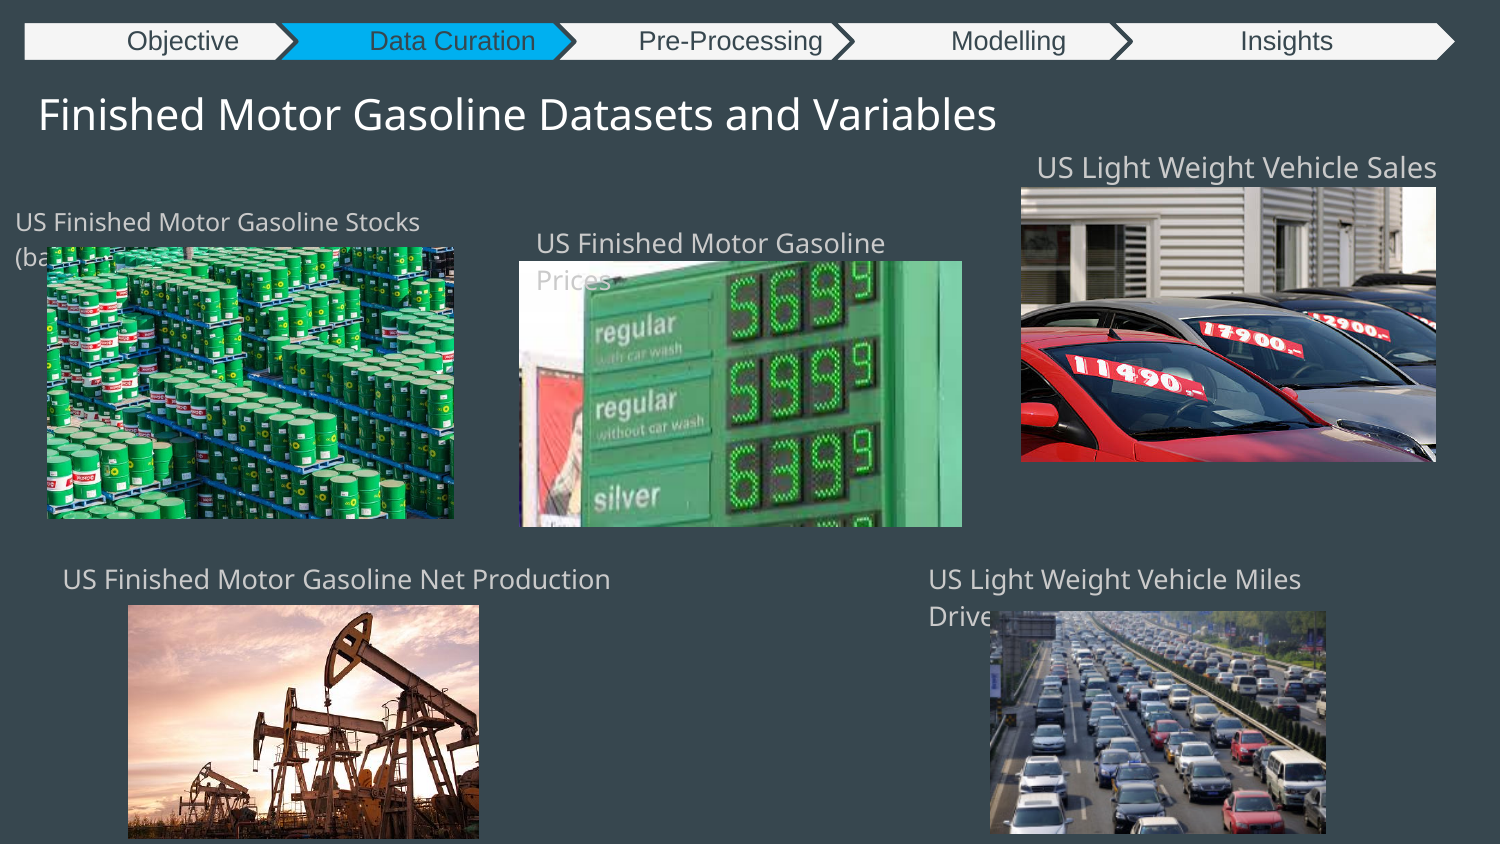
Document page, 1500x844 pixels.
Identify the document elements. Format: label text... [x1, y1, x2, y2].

text_box US Light Weight Vehicle Sales [1021, 129, 1489, 260]
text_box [22, 20, 1459, 63]
picture [519, 260, 962, 527]
text_box US Light Weight Vehicle Miles Driven [913, 542, 1403, 648]
text_box US Finished Motor Gasoline Net Production [47, 542, 658, 610]
title Finished Motor Gasoline Datasets and Variables [22, 72, 1053, 167]
text_box US Finished Motor Gasoline Stocks (barrels) [0, 187, 501, 287]
picture [127, 605, 479, 839]
picture [990, 610, 1326, 834]
picture [1021, 186, 1436, 463]
picture [47, 247, 454, 519]
text_box US Finished Motor Gasoline Prices [520, 206, 983, 372]
